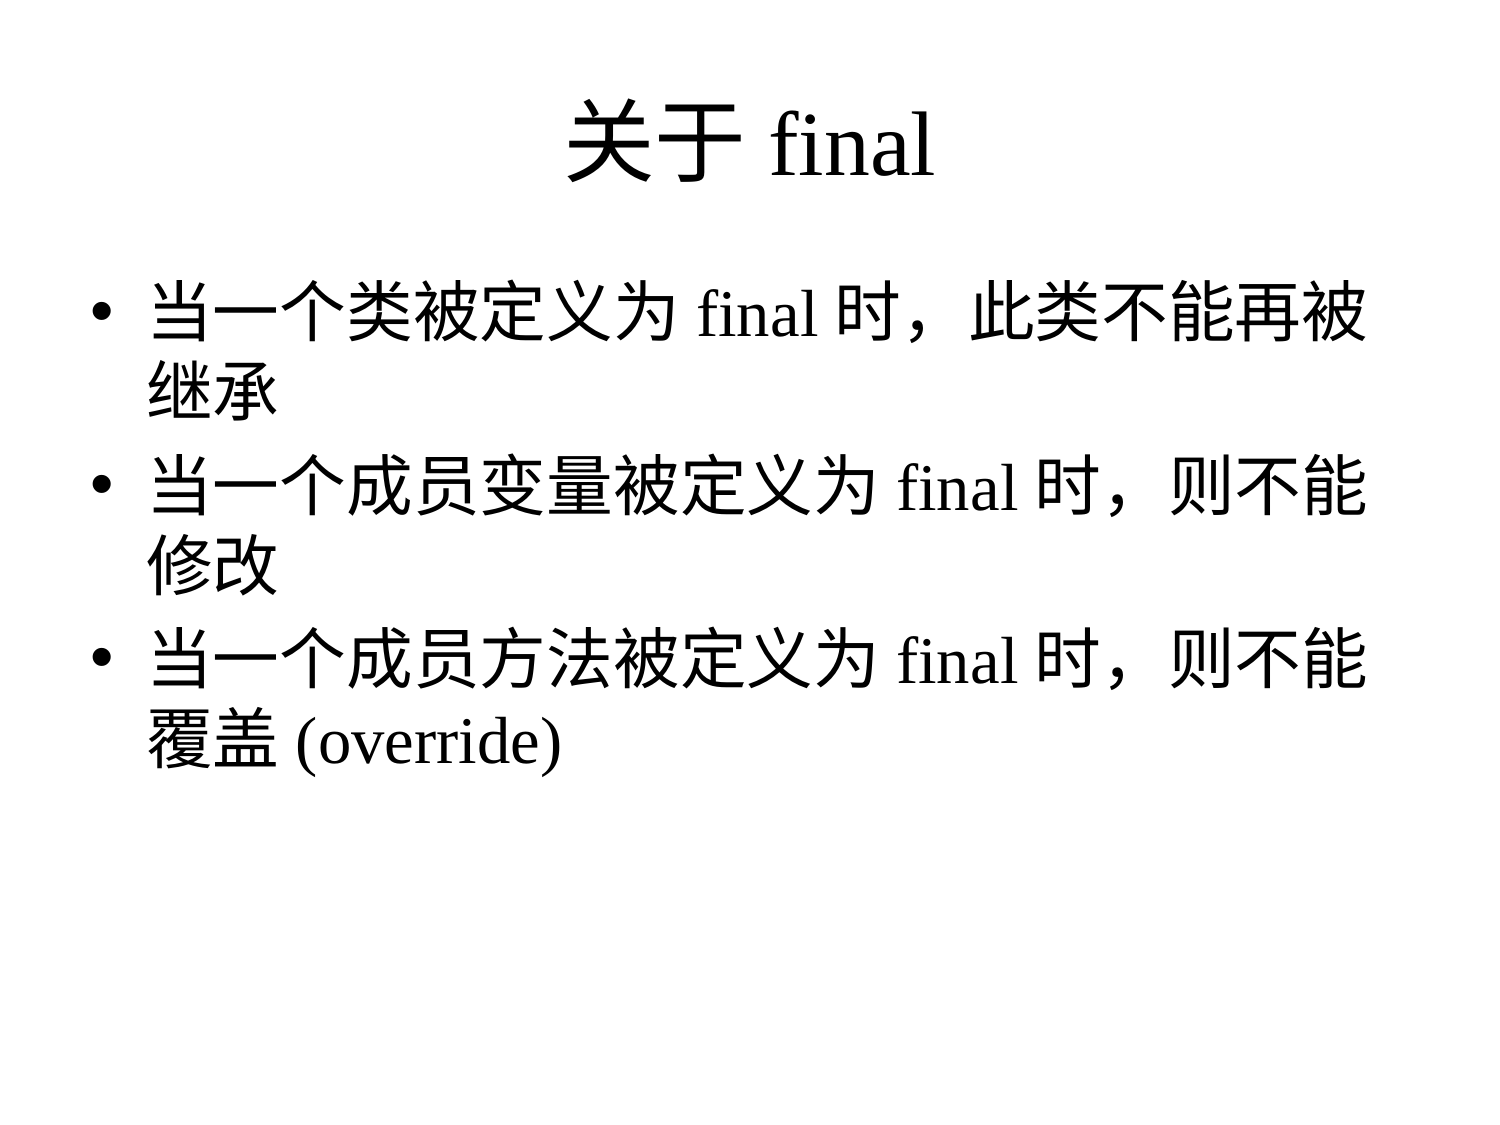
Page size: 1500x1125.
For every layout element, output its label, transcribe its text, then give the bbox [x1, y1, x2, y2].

list 当一个类被定义为final时，此类不能再被继承 当一个成员变量被定义为final时，则不能修改 当一个成员方法被定义为final时，则不能覆盖(override) [75, 262, 1425, 1005]
title 关于final [75, 45, 1425, 233]
